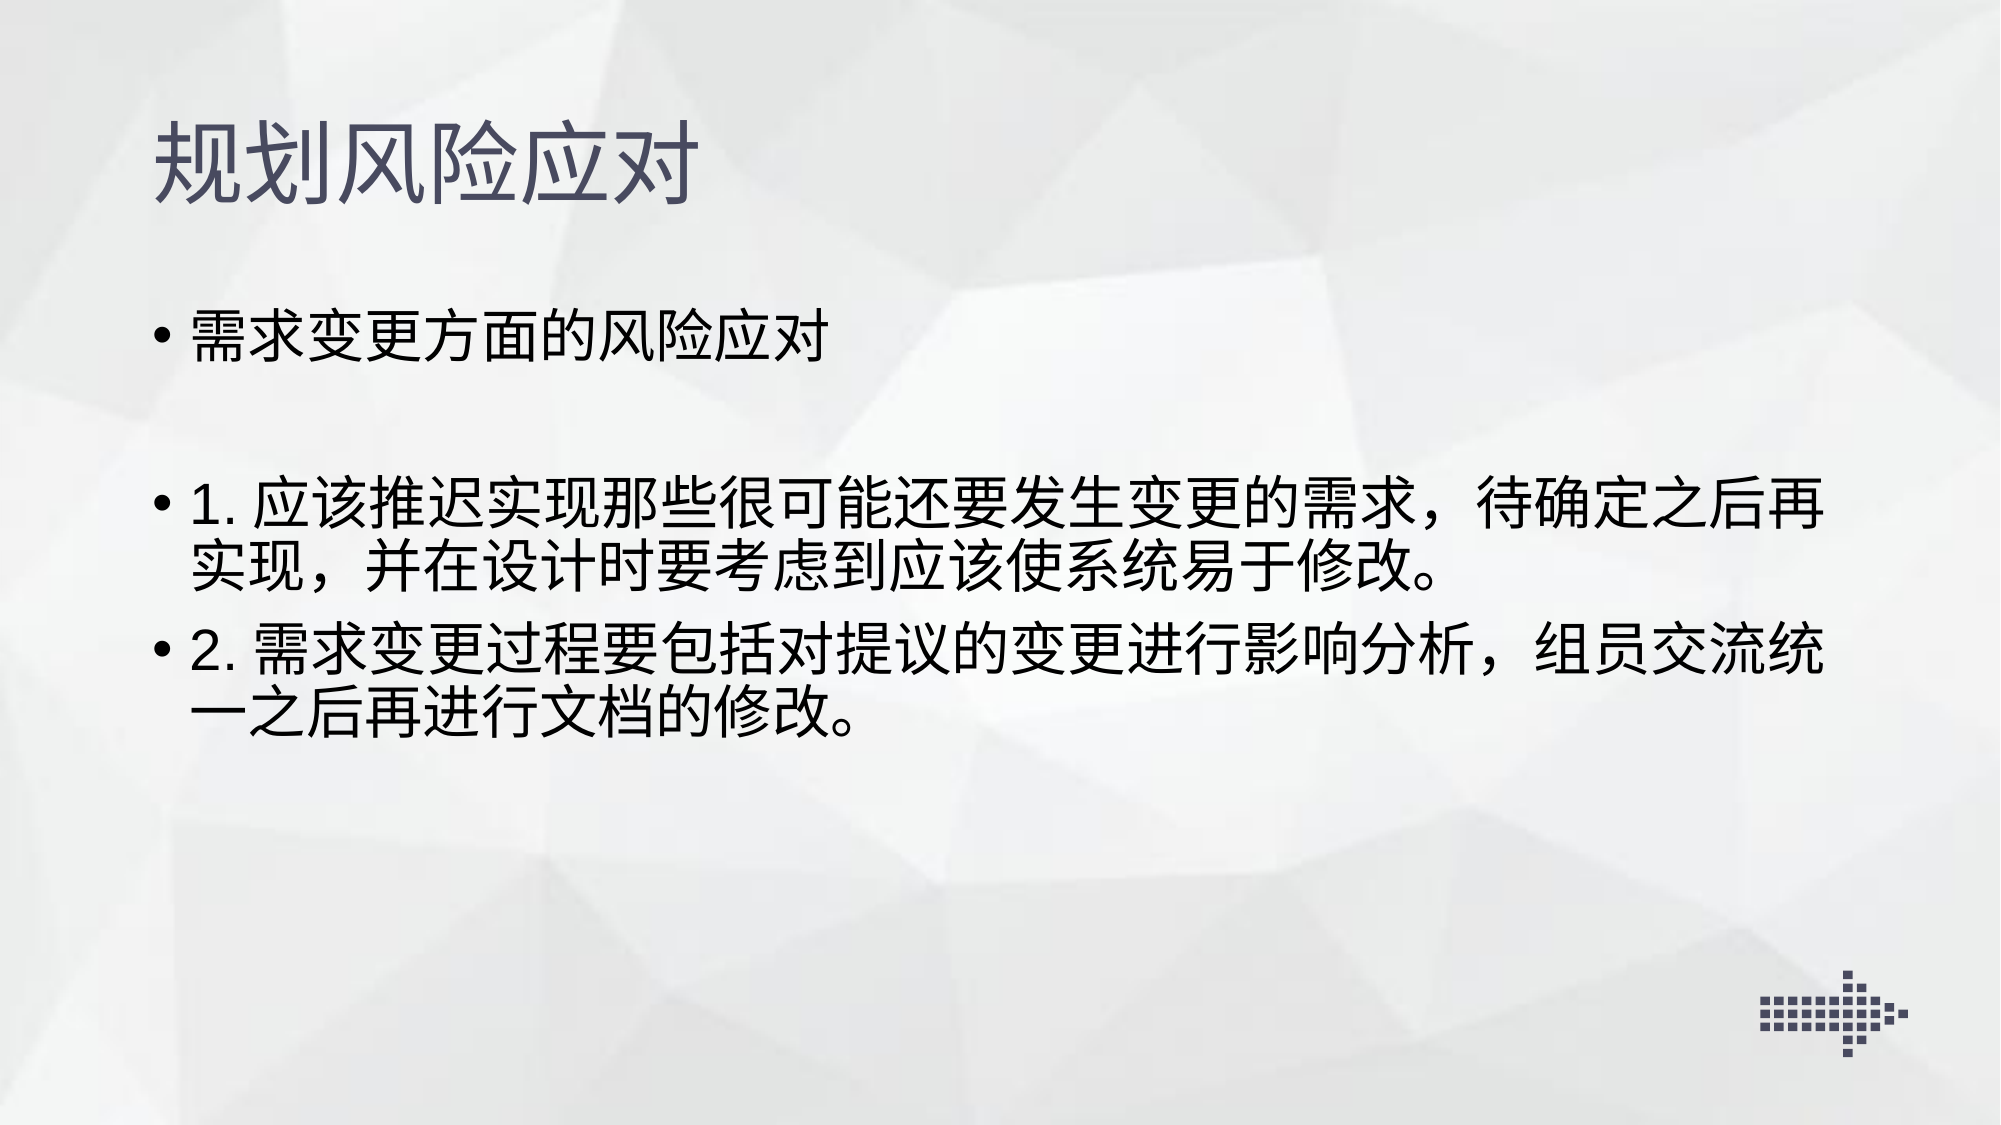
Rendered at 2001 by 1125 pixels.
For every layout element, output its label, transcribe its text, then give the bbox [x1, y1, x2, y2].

text_box [1828, 996, 1840, 1006]
text_box [1883, 1015, 1895, 1026]
text_box [1787, 1009, 1798, 1019]
text_box [1856, 1009, 1867, 1019]
text_box [1759, 996, 1771, 1006]
text_box [1870, 1009, 1881, 1019]
text_box [1842, 983, 1854, 993]
text_box [1773, 996, 1785, 1006]
text_box [1856, 983, 1867, 993]
text_box [1828, 1022, 1840, 1032]
text_box [1870, 1022, 1881, 1032]
text_box [1842, 1009, 1854, 1019]
text_box [1842, 996, 1854, 1006]
text_box [1801, 1022, 1812, 1032]
text_box [1815, 1022, 1826, 1032]
picture [0, 0, 2001, 1125]
text_box 规划风险应对 [137, 59, 1863, 277]
text_box [1897, 1009, 1909, 1019]
text_box [1773, 1009, 1785, 1019]
text_box [1801, 996, 1812, 1006]
text_box [1842, 1035, 1854, 1045]
text_box [1842, 970, 1854, 980]
text_box 需求变更方面的风险应对 1.应该推迟实现那些很可能还要发生变更的需求，待确定之后再实现，并在设计时要考虑到应该使系统易于修改。 2.需求变更过程要包括对提议的变更进行影响分析，组员交流统一之后再进行文档的修改。 [137, 299, 1863, 1014]
text_box [1759, 1022, 1771, 1032]
text_box [1883, 1002, 1895, 1013]
text_box [1856, 1035, 1867, 1045]
text_box [1842, 1022, 1854, 1032]
text_box [1856, 996, 1867, 1006]
text_box [1842, 1048, 1854, 1058]
text_box [1801, 1009, 1812, 1019]
text_box [1856, 1022, 1867, 1032]
text_box [1870, 996, 1881, 1006]
text_box [1815, 996, 1826, 1006]
text_box [1787, 996, 1798, 1006]
text_box [1787, 1022, 1798, 1032]
text_box [1815, 1009, 1826, 1019]
text_box [1759, 1009, 1771, 1019]
text_box [1828, 1009, 1840, 1019]
text_box [1773, 1022, 1785, 1032]
